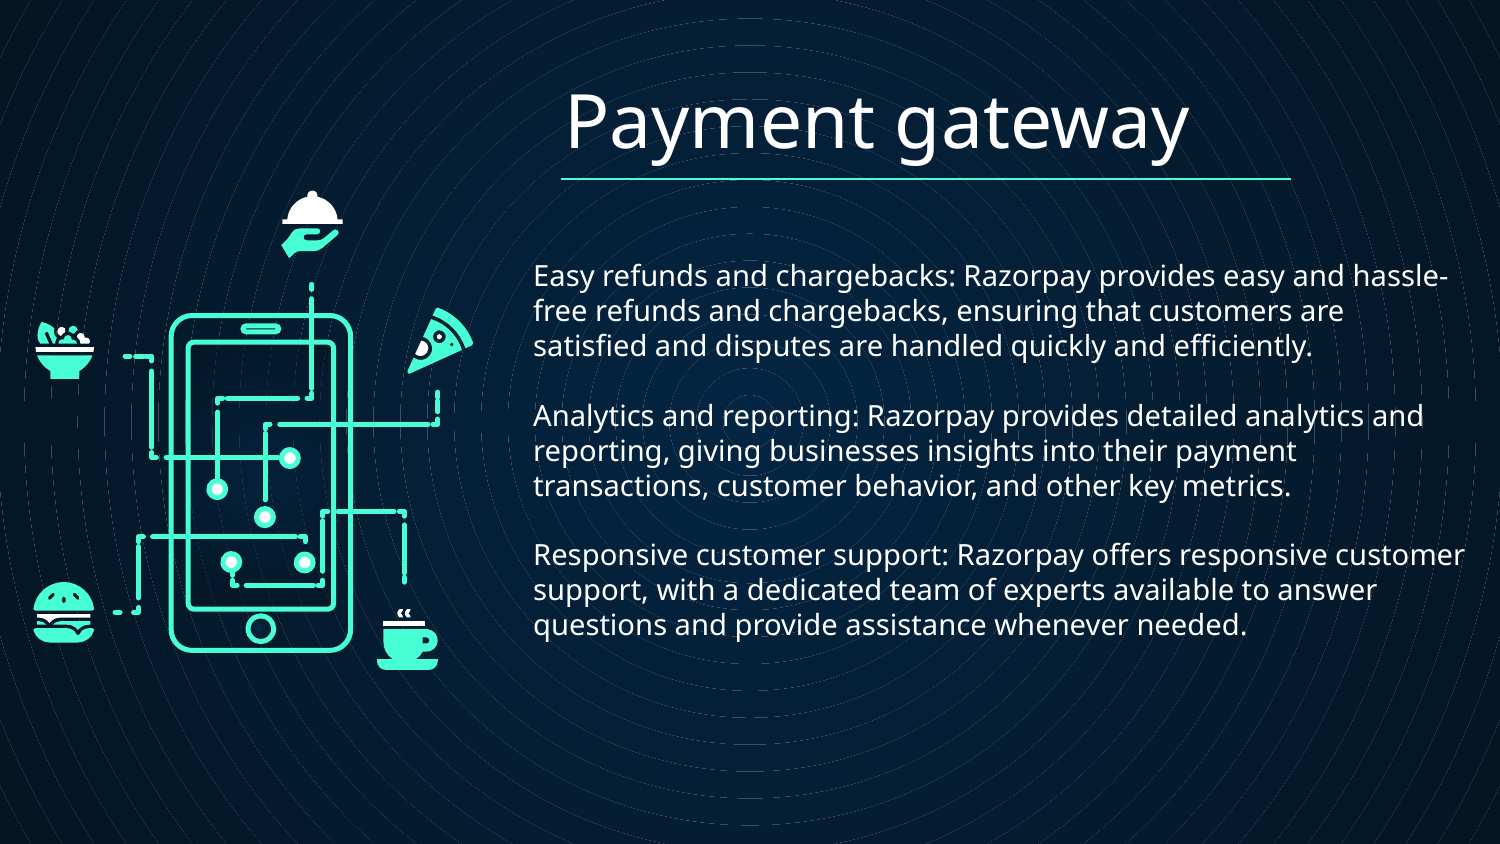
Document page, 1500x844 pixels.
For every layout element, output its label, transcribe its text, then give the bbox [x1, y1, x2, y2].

text_box [208, 480, 226, 498]
text_box [243, 325, 279, 332]
title Payment gateway [549, 79, 1223, 179]
text_box [256, 508, 274, 526]
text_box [406, 307, 474, 374]
subtitle Easy refunds and chargebacks: Razorpay provides easy and hassle-free refunds and chargebacks, ensuring that customers are satisfied and disputes are handled quickly and efficiently. Analytics and reporting: Razorpay provides detailed analytics and reporting, giving businesses insights into their payment transactions, customer behavior, and other key metrics. Responsive customer support: Razorpay offers responsive customer support, with a dedicated team of experts available to answer questions and provide assistance whenever needed. [518, 242, 1481, 804]
text_box [281, 449, 299, 467]
text_box [188, 342, 334, 610]
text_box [35, 321, 95, 380]
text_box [376, 608, 439, 671]
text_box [280, 190, 343, 259]
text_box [32, 581, 95, 643]
text_box [222, 553, 240, 571]
text_box [248, 615, 274, 642]
text_box [296, 554, 314, 571]
